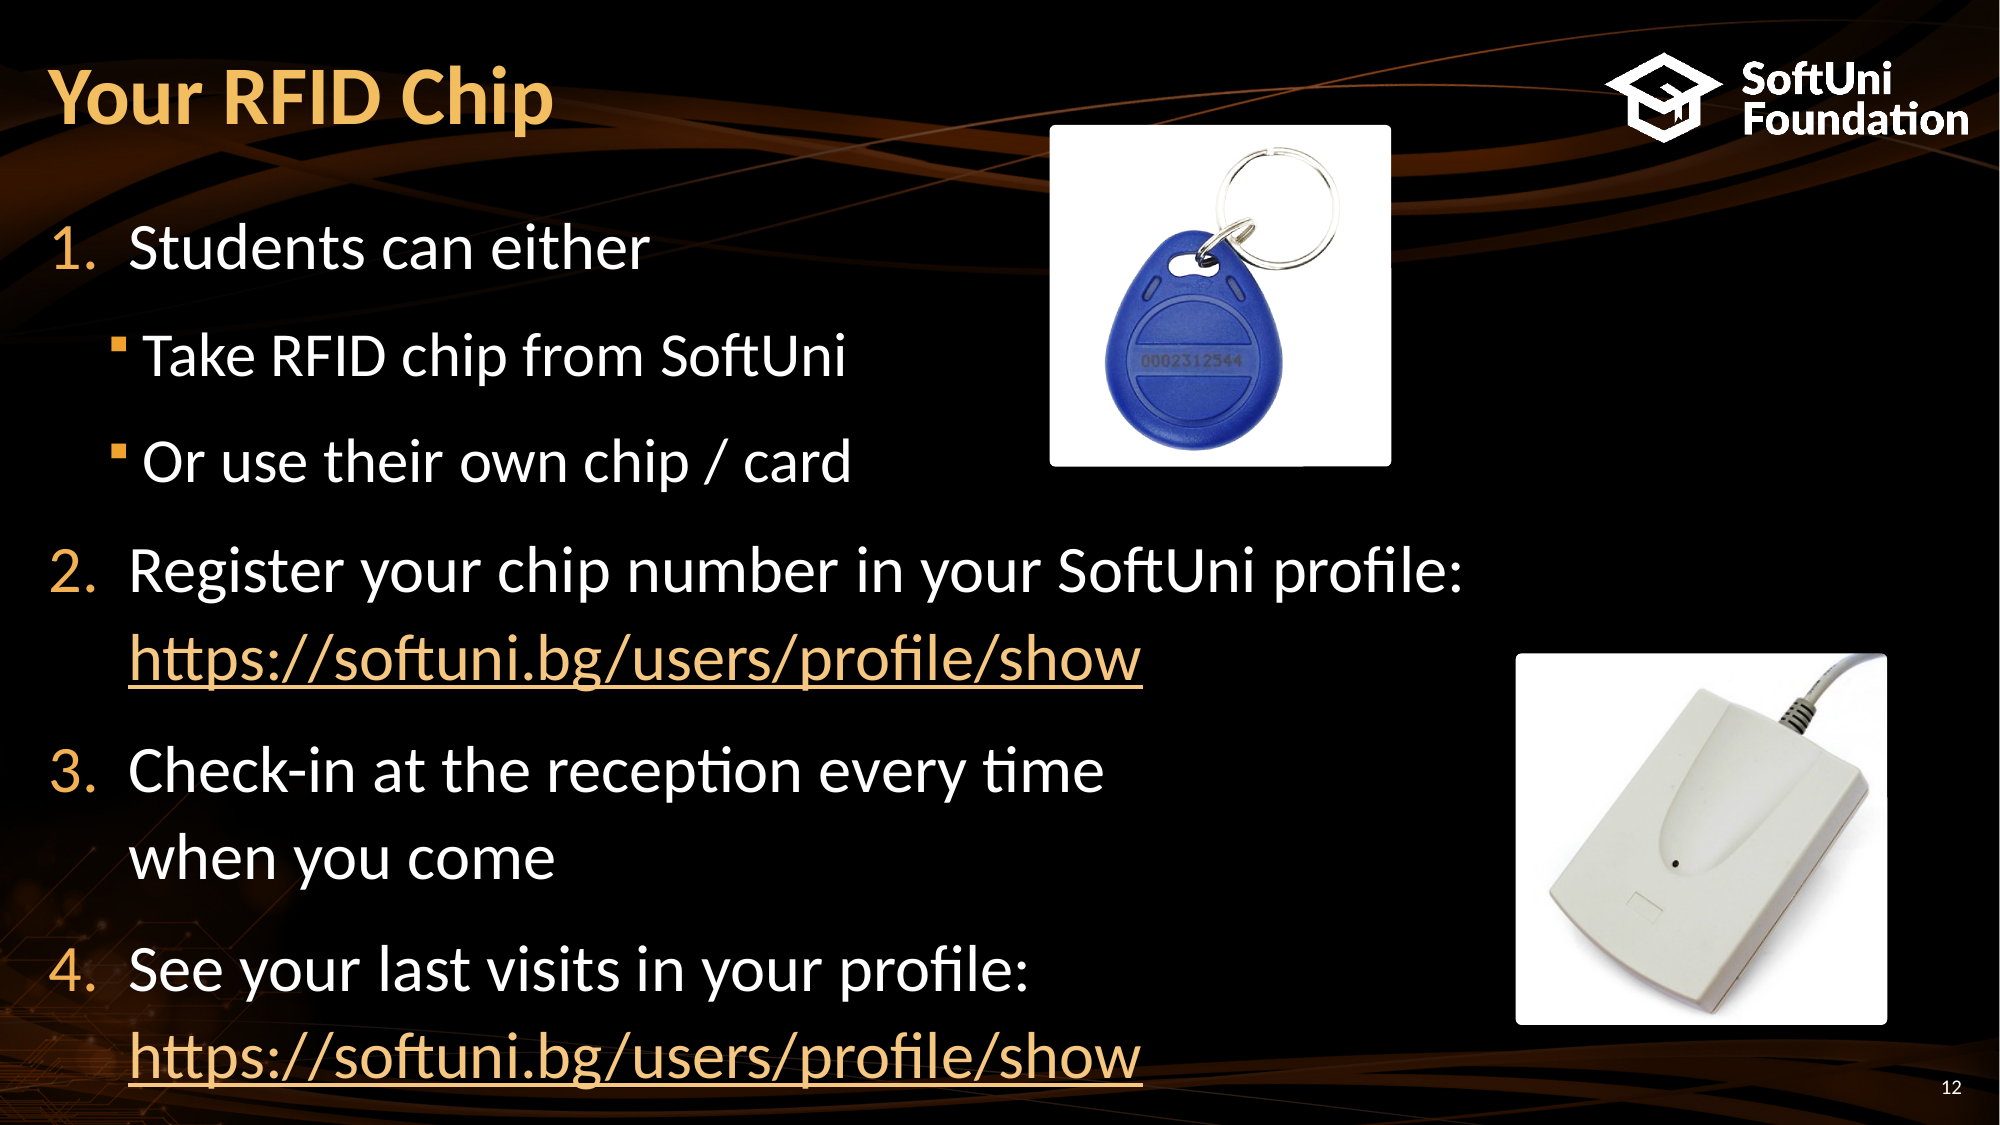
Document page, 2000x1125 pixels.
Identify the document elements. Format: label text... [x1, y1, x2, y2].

picture [0, 0, 2000, 1125]
title Your RFID Chip [30, 6, 1602, 189]
list Students can either Take RFID chip from SoftUni Or use their own chip / card Register your chip number in your SoftUni profile: https://softuni.bg/users/profile/show Check-in at the reception every time when you come See your last visits in your profile: https://softuni.bg/users/profile/show [31, 188, 1968, 1103]
